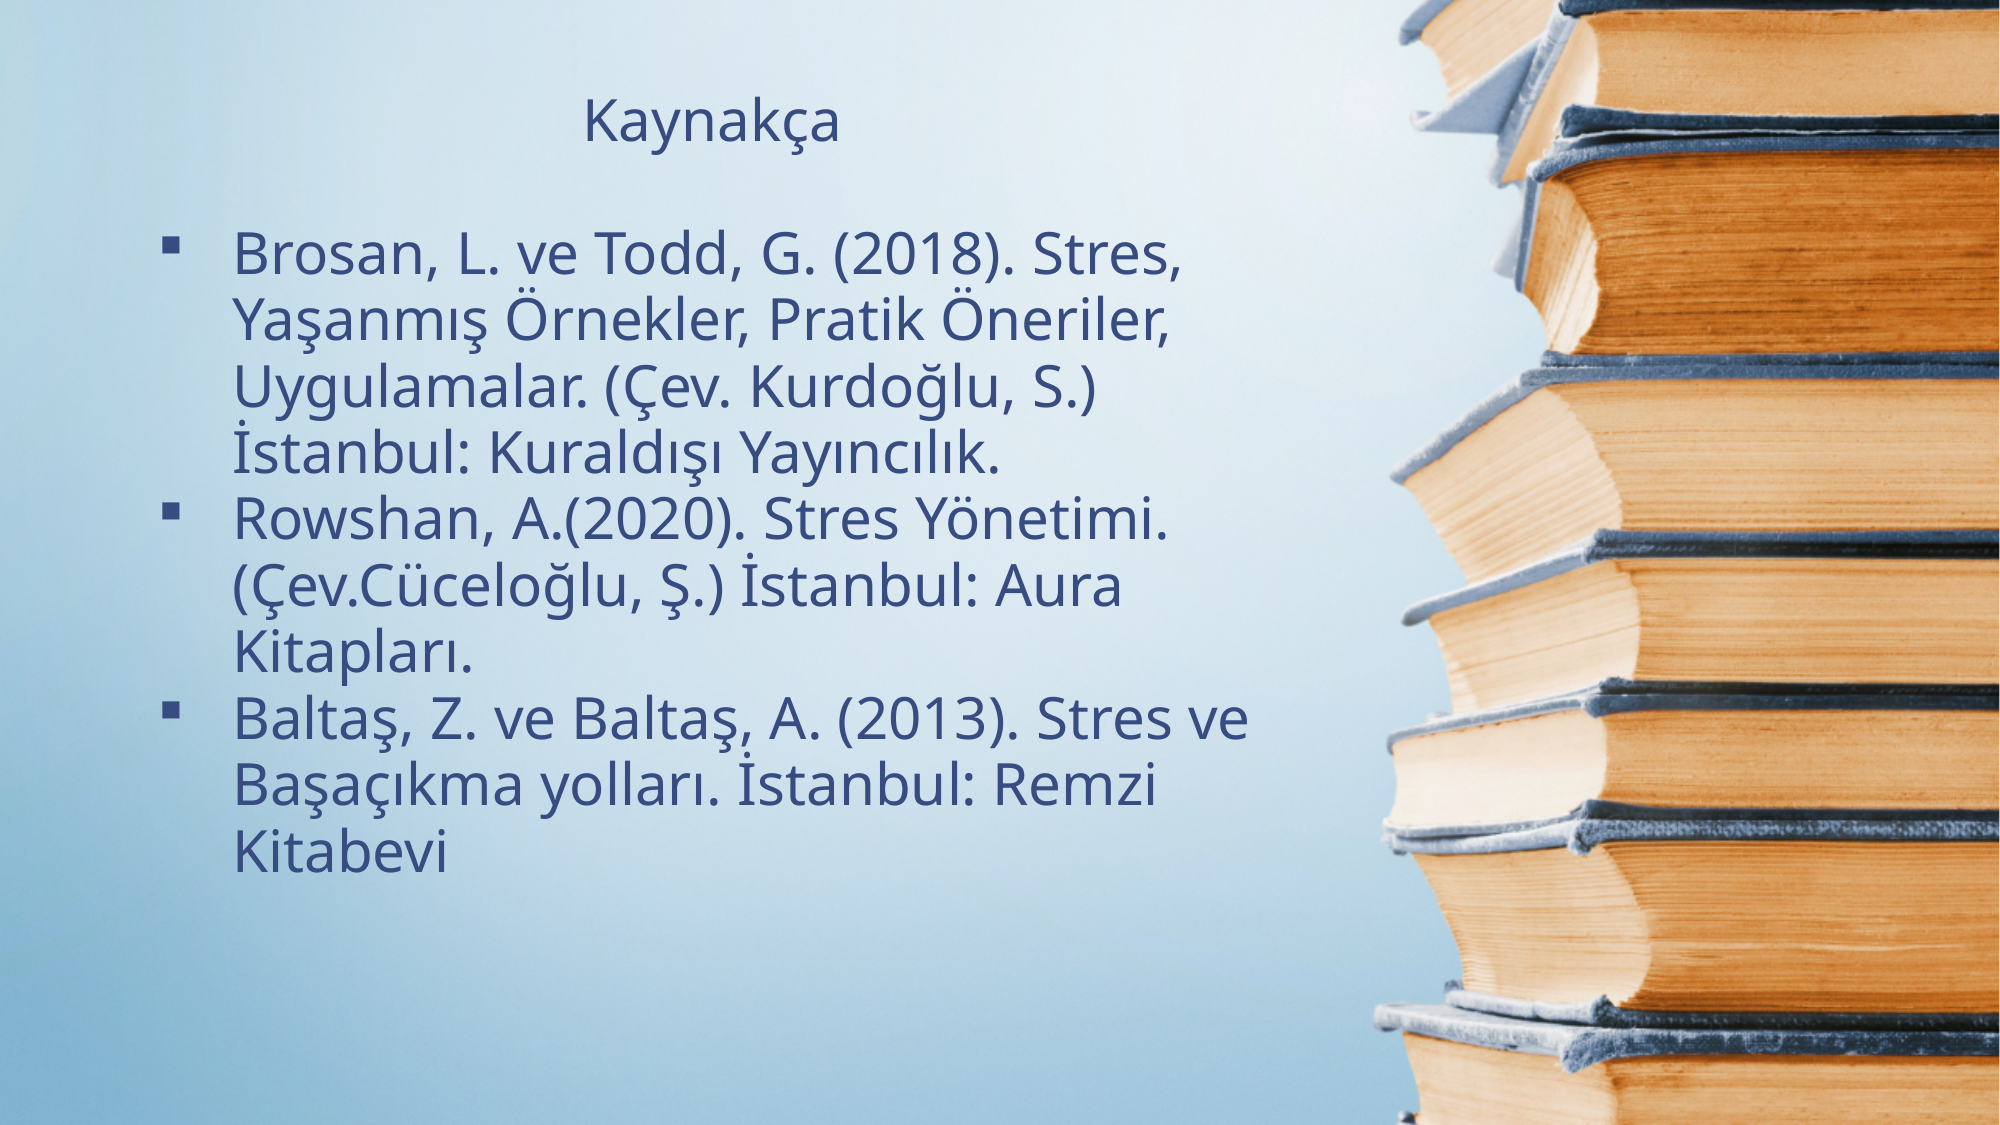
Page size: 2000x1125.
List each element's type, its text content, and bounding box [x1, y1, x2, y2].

picture [0, 0, 2000, 1125]
list Kaynakça Brosan, L. ve Todd, G. (2018). Stres, Yaşanmış Örnekler, Pratik Öneriler, Uygulamalar. (Çev. Kurdoğlu, S.) İstanbul: Kuraldışı Yayıncılık. Rowshan, A.(2020). Stres Yönetimi. (Çev.Cüceloğlu, Ş.) İstanbul: Aura Kitapları. Baltaş, Z. ve Baltaş, A. (2013). Stres ve Başaçıkma yolları. İstanbul: Remzi Kitabevi [137, 78, 1288, 906]
